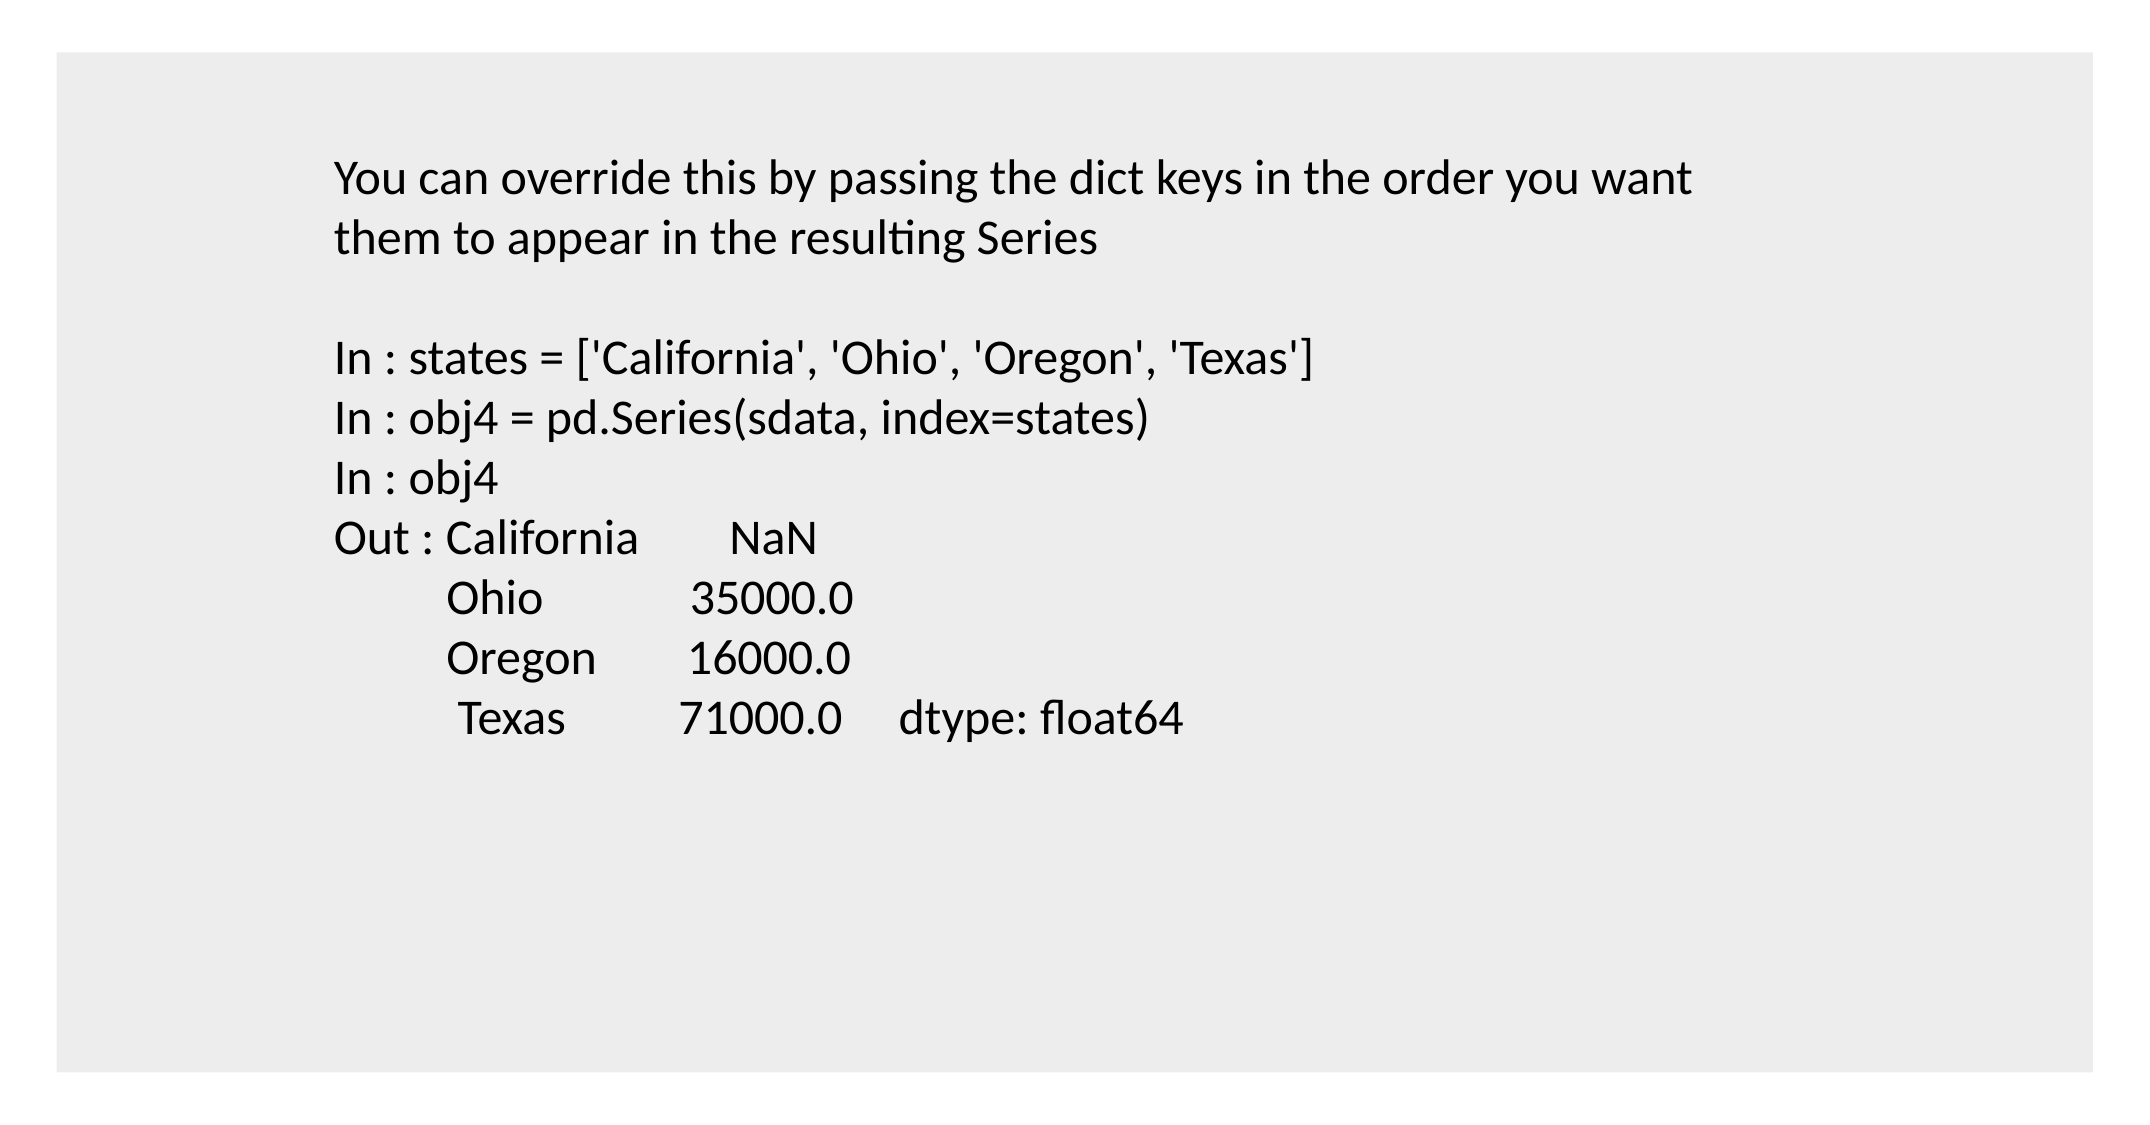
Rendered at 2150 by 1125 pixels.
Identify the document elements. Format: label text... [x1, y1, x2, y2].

text_box You can override this by passing the dict keys in the order you want them to appear in the resulting Series In : states = ['California', 'Ohio', 'Oregon', 'Texas'] In : obj4 = pd.Series(sdata, index=states) In : obj4 Out : California NaN Ohio 35000.0 Oregon 16000.0 Texas 71000.0 dtype: float64 [318, 137, 1760, 873]
text_box [56, 52, 2093, 1073]
